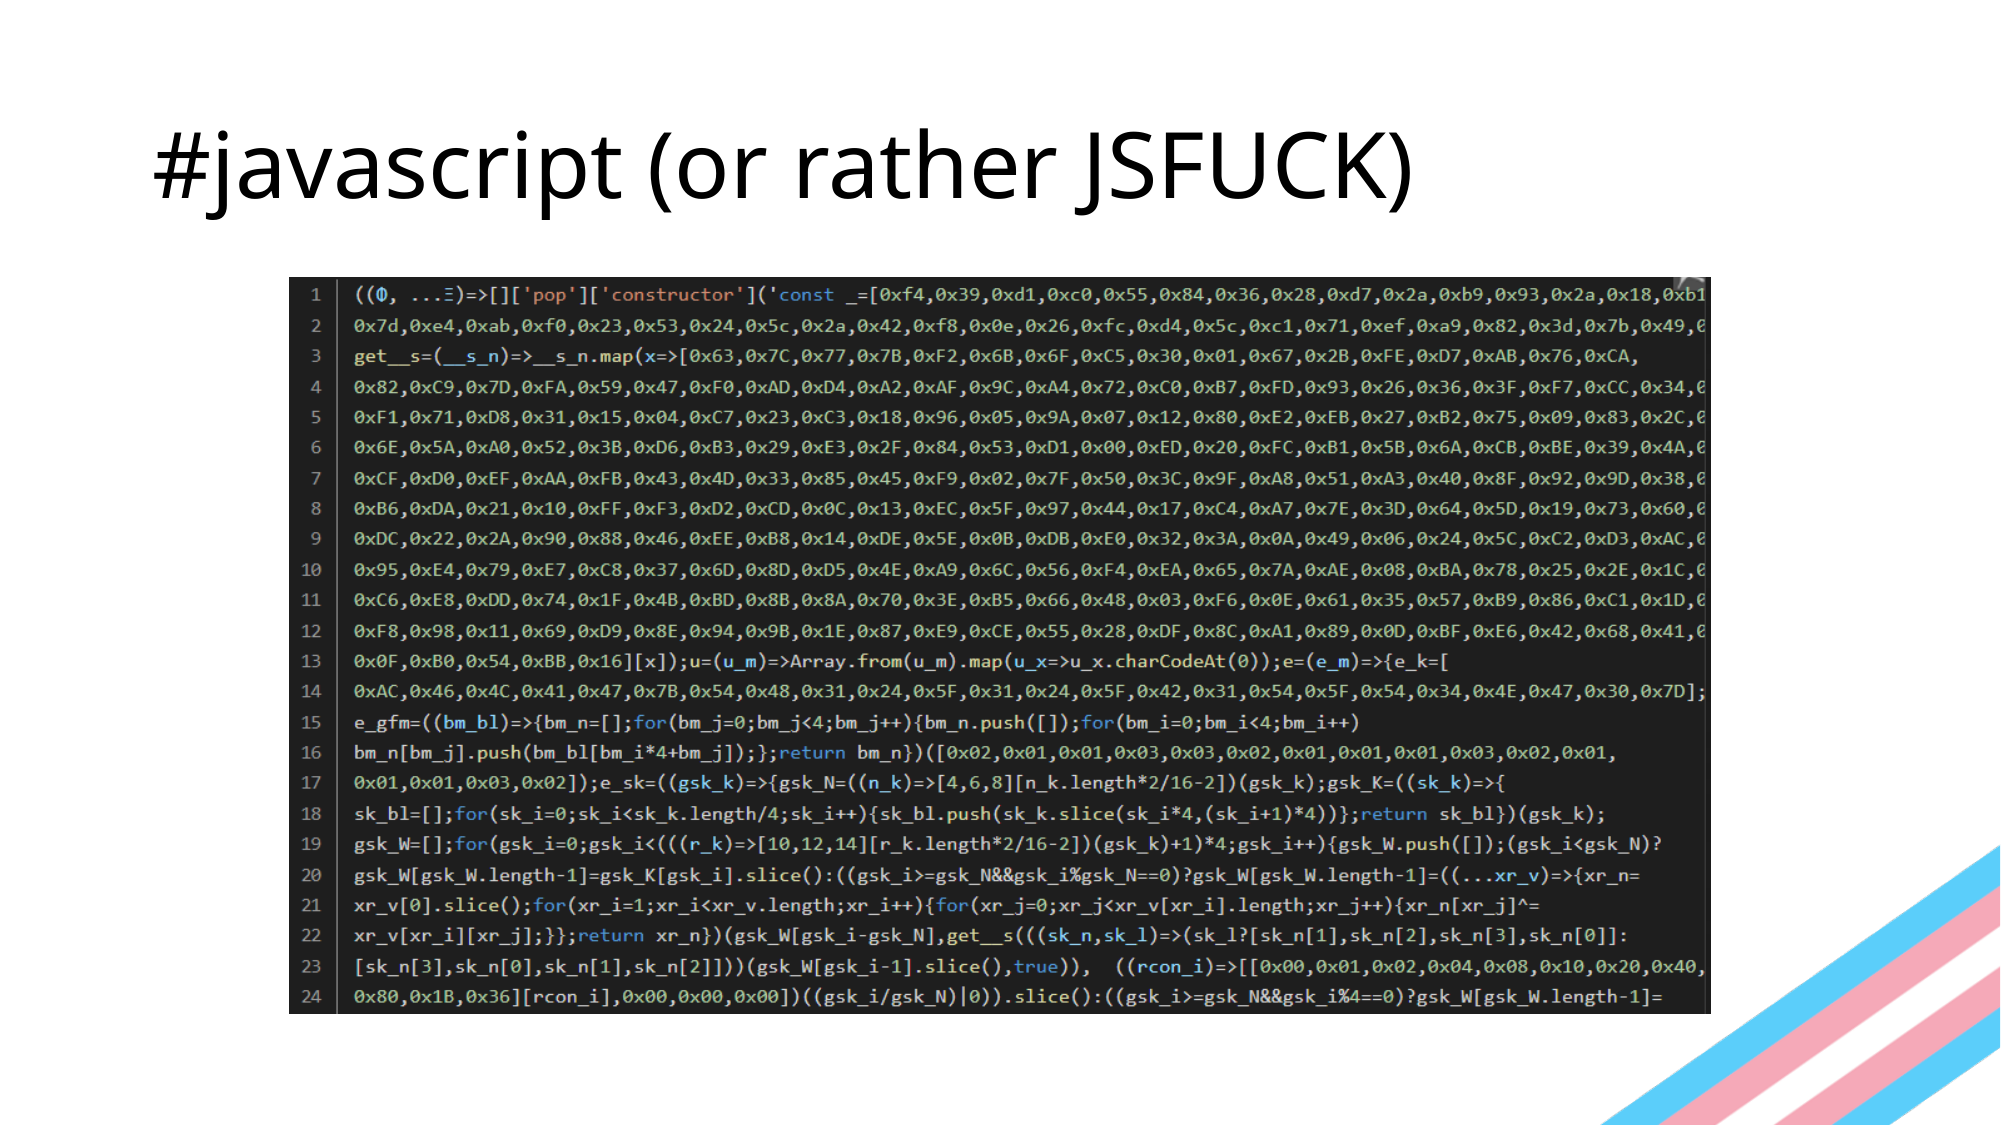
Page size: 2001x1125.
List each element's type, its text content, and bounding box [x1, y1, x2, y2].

picture [0, 0, 2001, 1125]
title #javascript (or rather JSFUCK) [137, 59, 1863, 278]
